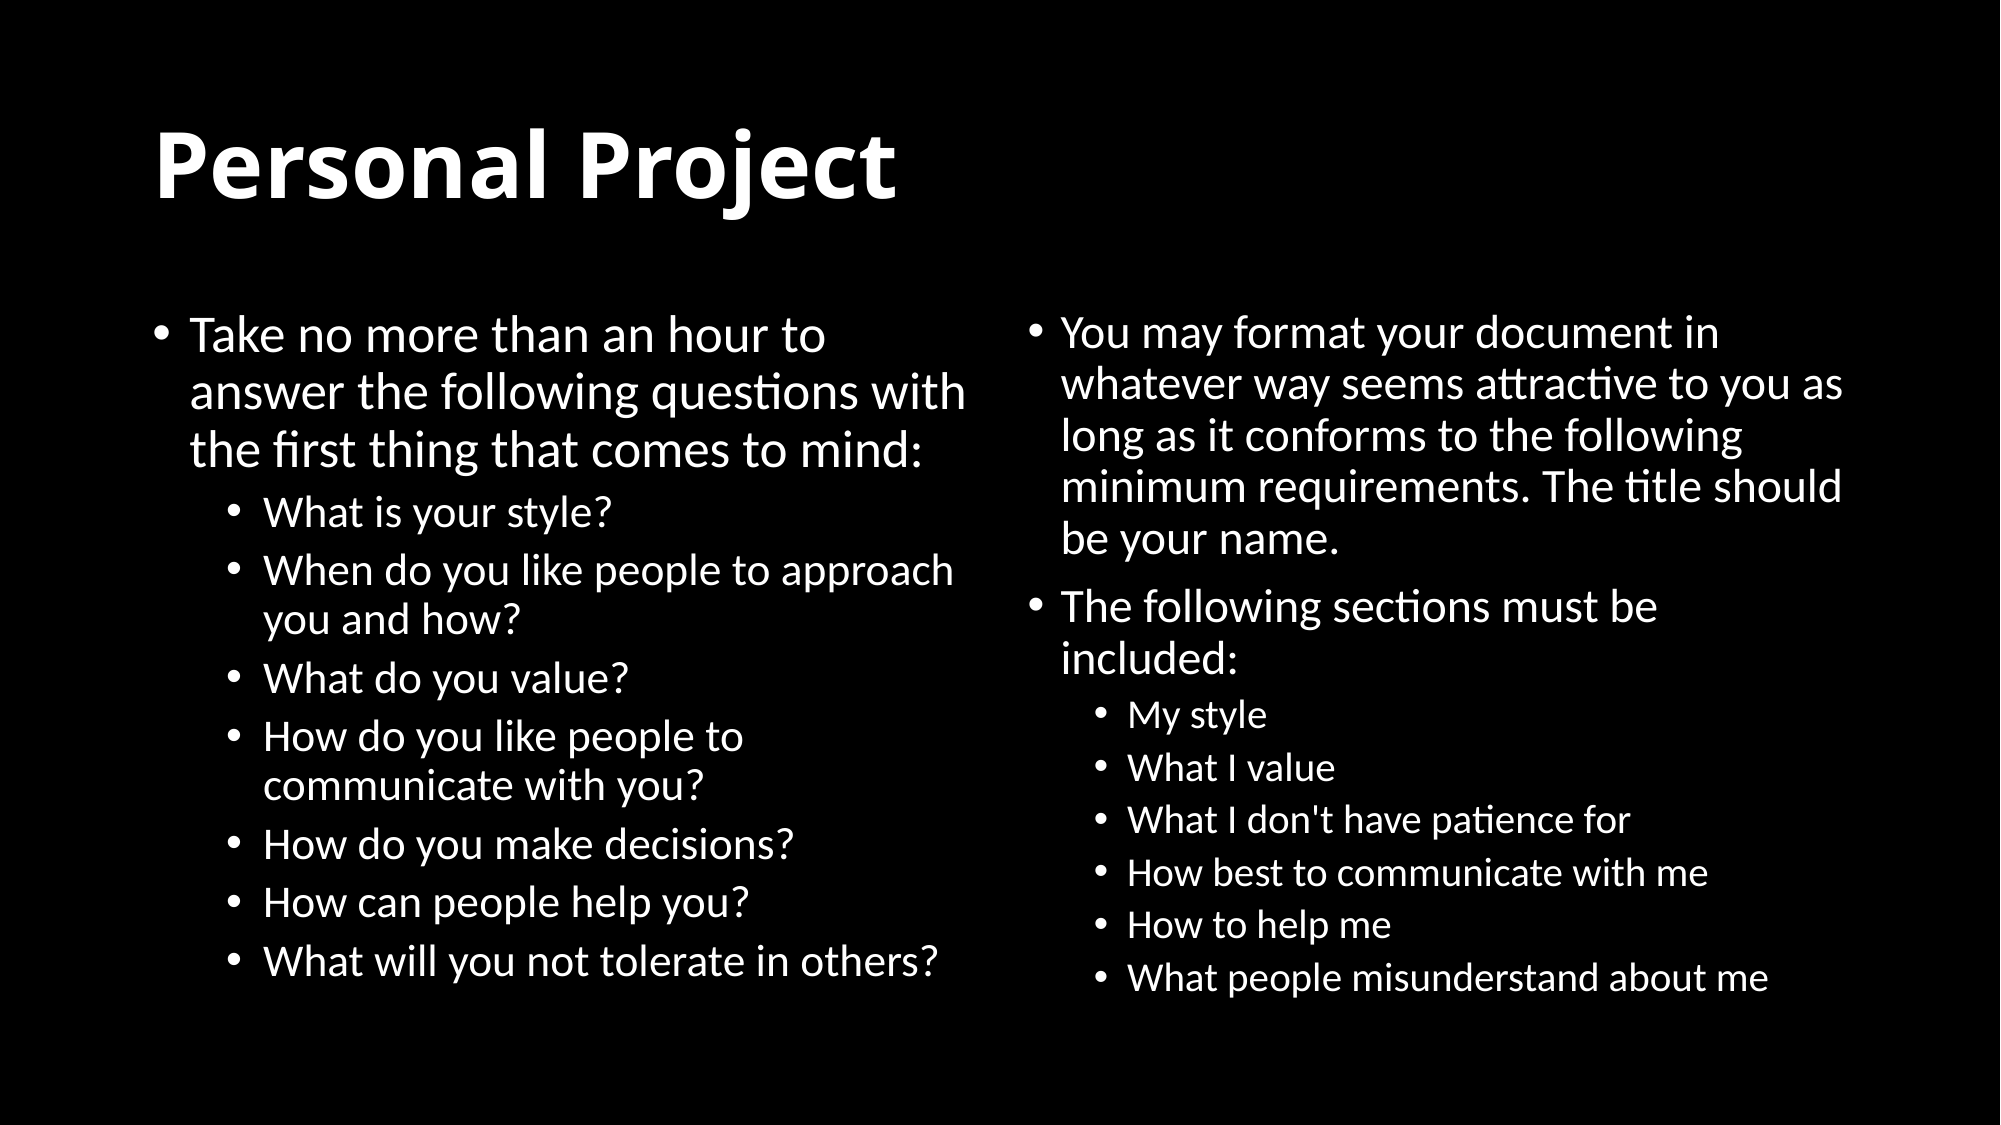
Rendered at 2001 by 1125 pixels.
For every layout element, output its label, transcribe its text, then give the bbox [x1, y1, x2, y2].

list You may format your document in whatever way seems attractive to you as long as it conforms to the following minimum requirements. The title should be your name. The following sections must be included: My style What I value What I don't have patience for How best to communicate with me How to help me What people misunderstand about me [1012, 299, 1863, 1014]
title Personal Project [137, 59, 1863, 278]
list Take no more than an hour to answer the following questions with the first thing that comes to mind: What is your style? When do you like people to approach you and how? What do you value? How do you like people to communicate with you? How do you make decisions? How can people help you? What will you not tolerate in others? [137, 299, 988, 1014]
